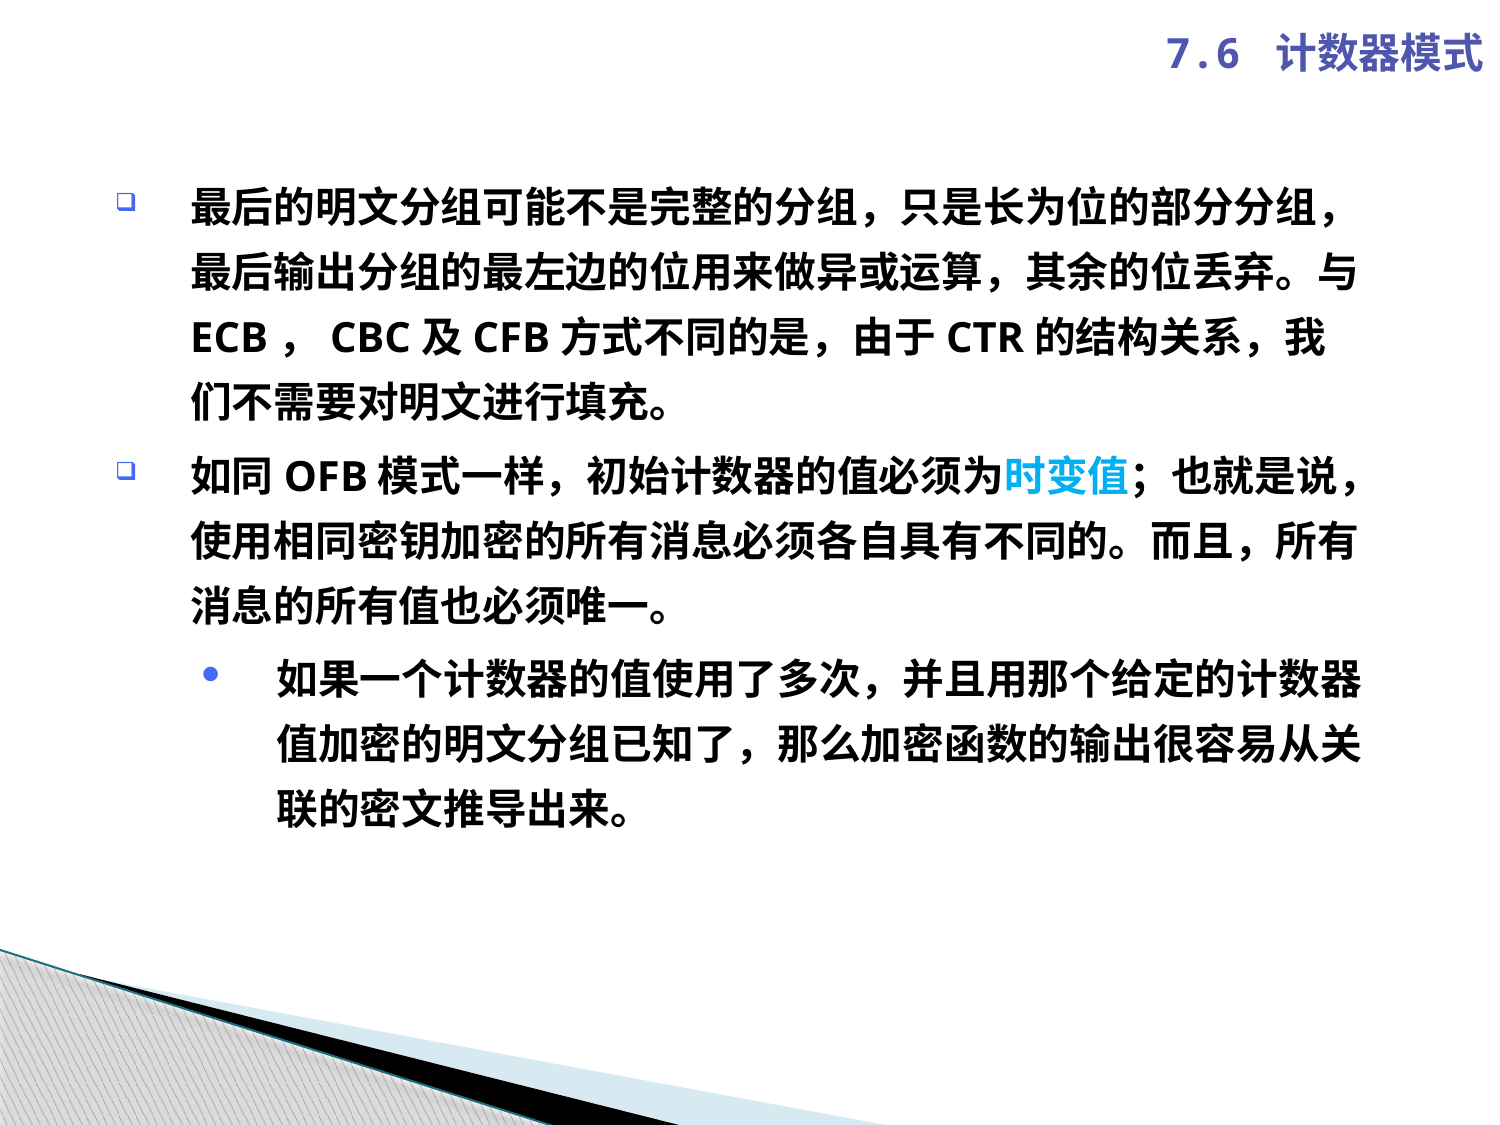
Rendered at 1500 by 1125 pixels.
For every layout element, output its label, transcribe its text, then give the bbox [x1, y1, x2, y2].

text_box 7.6 计数器模式 [1057, 0, 1499, 104]
